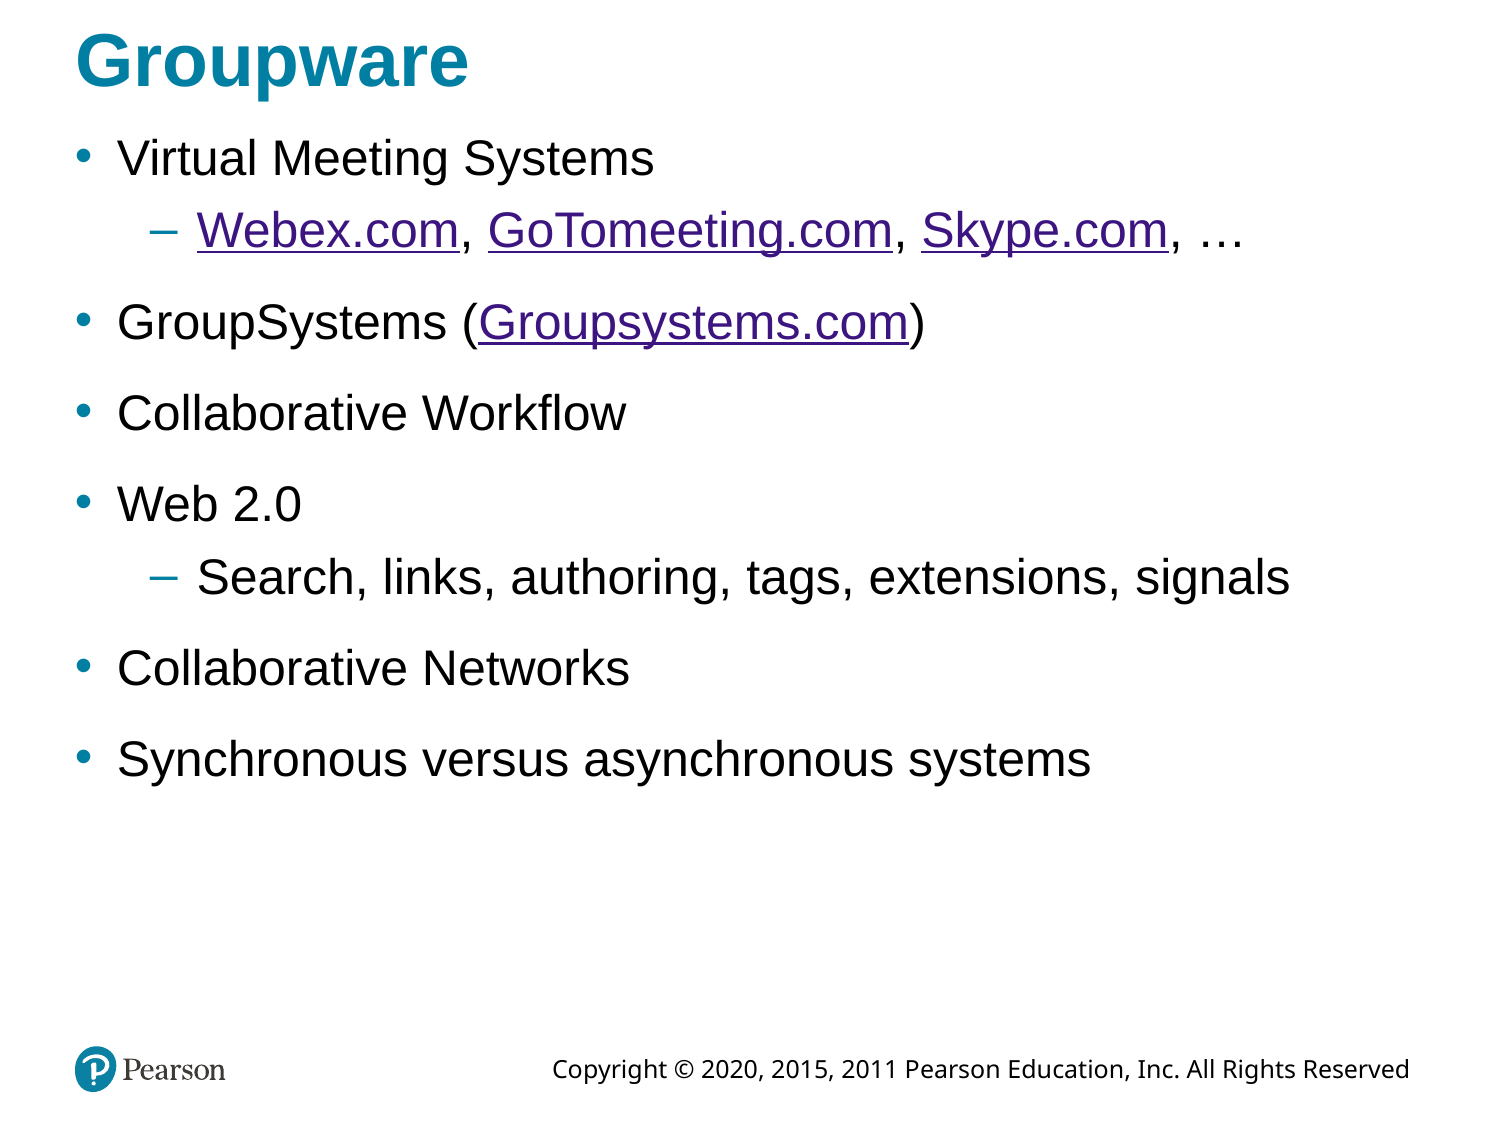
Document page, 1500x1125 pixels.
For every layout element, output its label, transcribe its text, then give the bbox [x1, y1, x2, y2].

title Groupware [75, 0, 1413, 102]
list Virtual Meeting Systems Webex.com, GoTomeeting.com, Skype.com, … GroupSystems (Groupsystems.com) Collaborative Workflow Web 2.0 Search, links, authoring, tags, extensions, signals Collaborative Networks Synchronous versus asynchronous systems [74, 125, 1413, 787]
